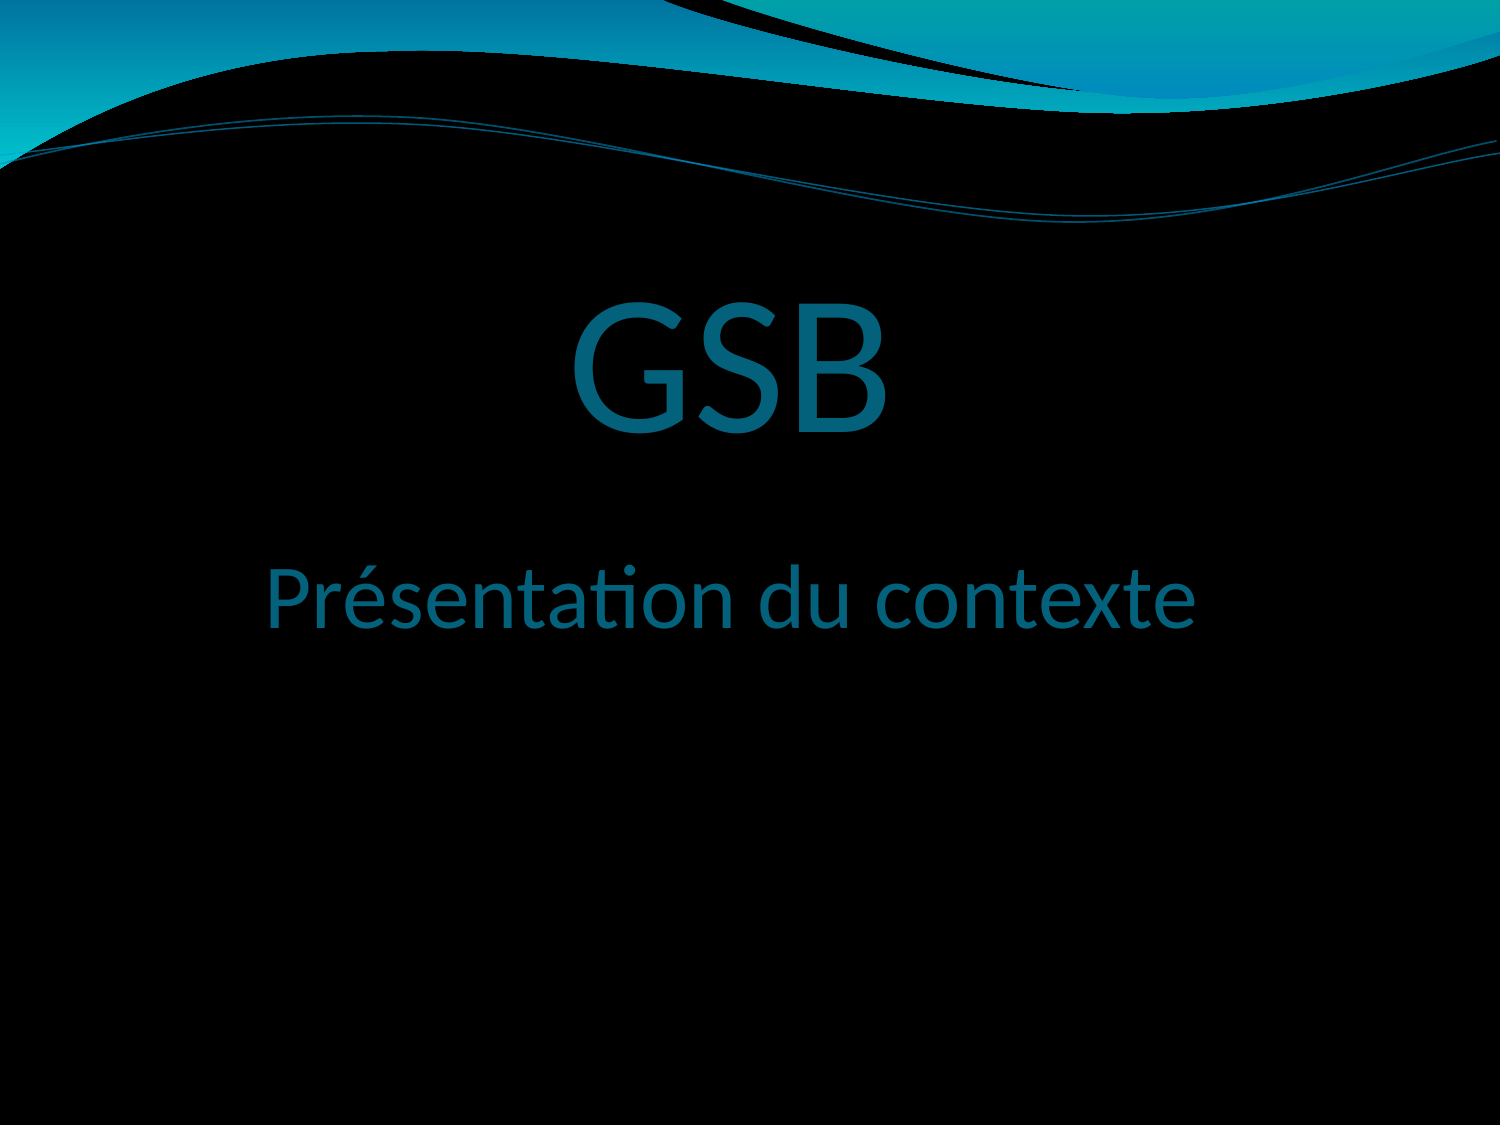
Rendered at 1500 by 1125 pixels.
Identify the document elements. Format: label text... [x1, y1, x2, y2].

title GSB [87, 224, 1376, 525]
subtitle Présentation du contexte [87, 529, 1376, 817]
